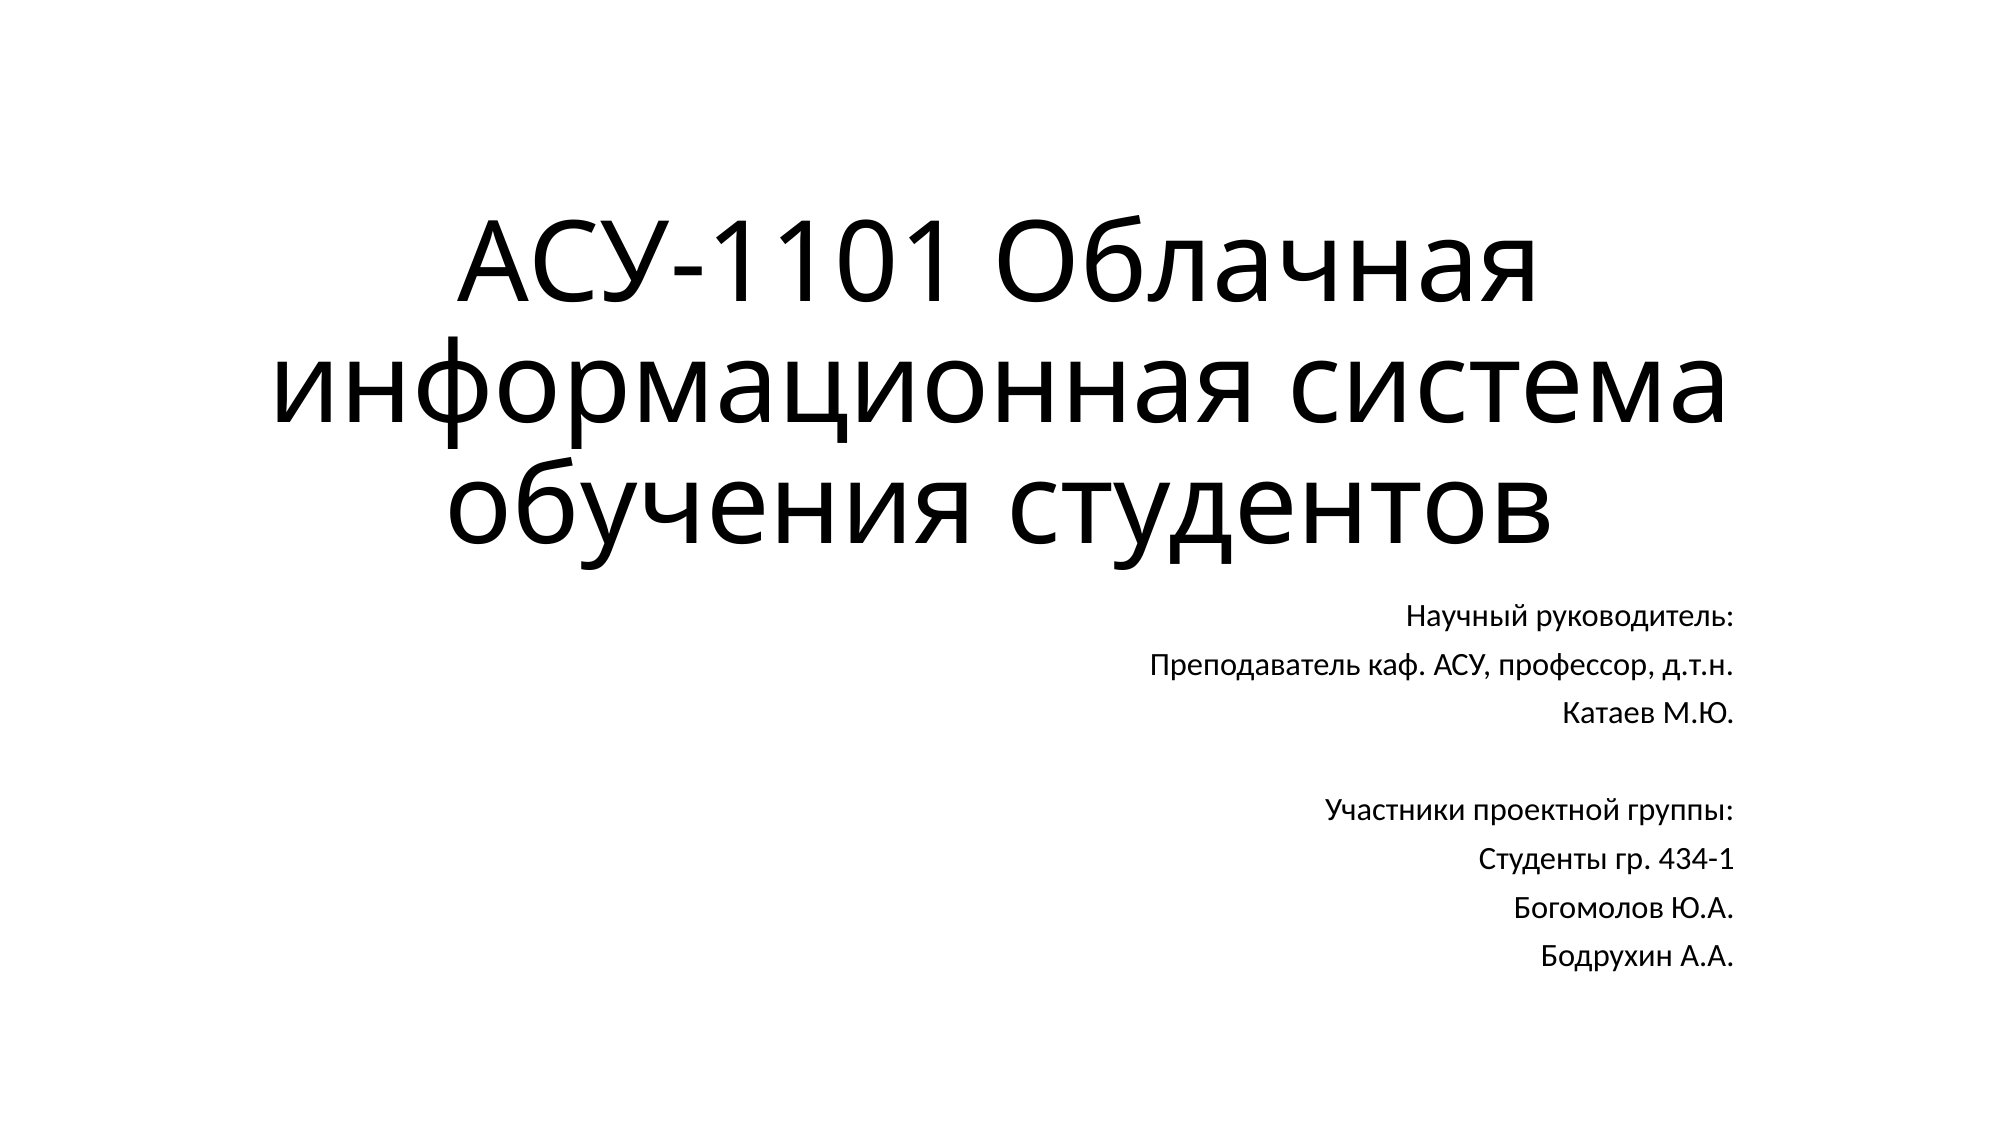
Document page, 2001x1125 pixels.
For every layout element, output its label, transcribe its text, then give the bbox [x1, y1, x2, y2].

title АСУ-1101 Облачная информационная система обучения студентов [249, 184, 1750, 576]
subtitle Научный руководитель: Преподаватель каф. АСУ, профессор, д.т.н. Катаев М.Ю. Участники проектной группы: Студенты гр. 434-1 Богомолов Ю.А. Бодрухин А.А. [249, 590, 1750, 983]
